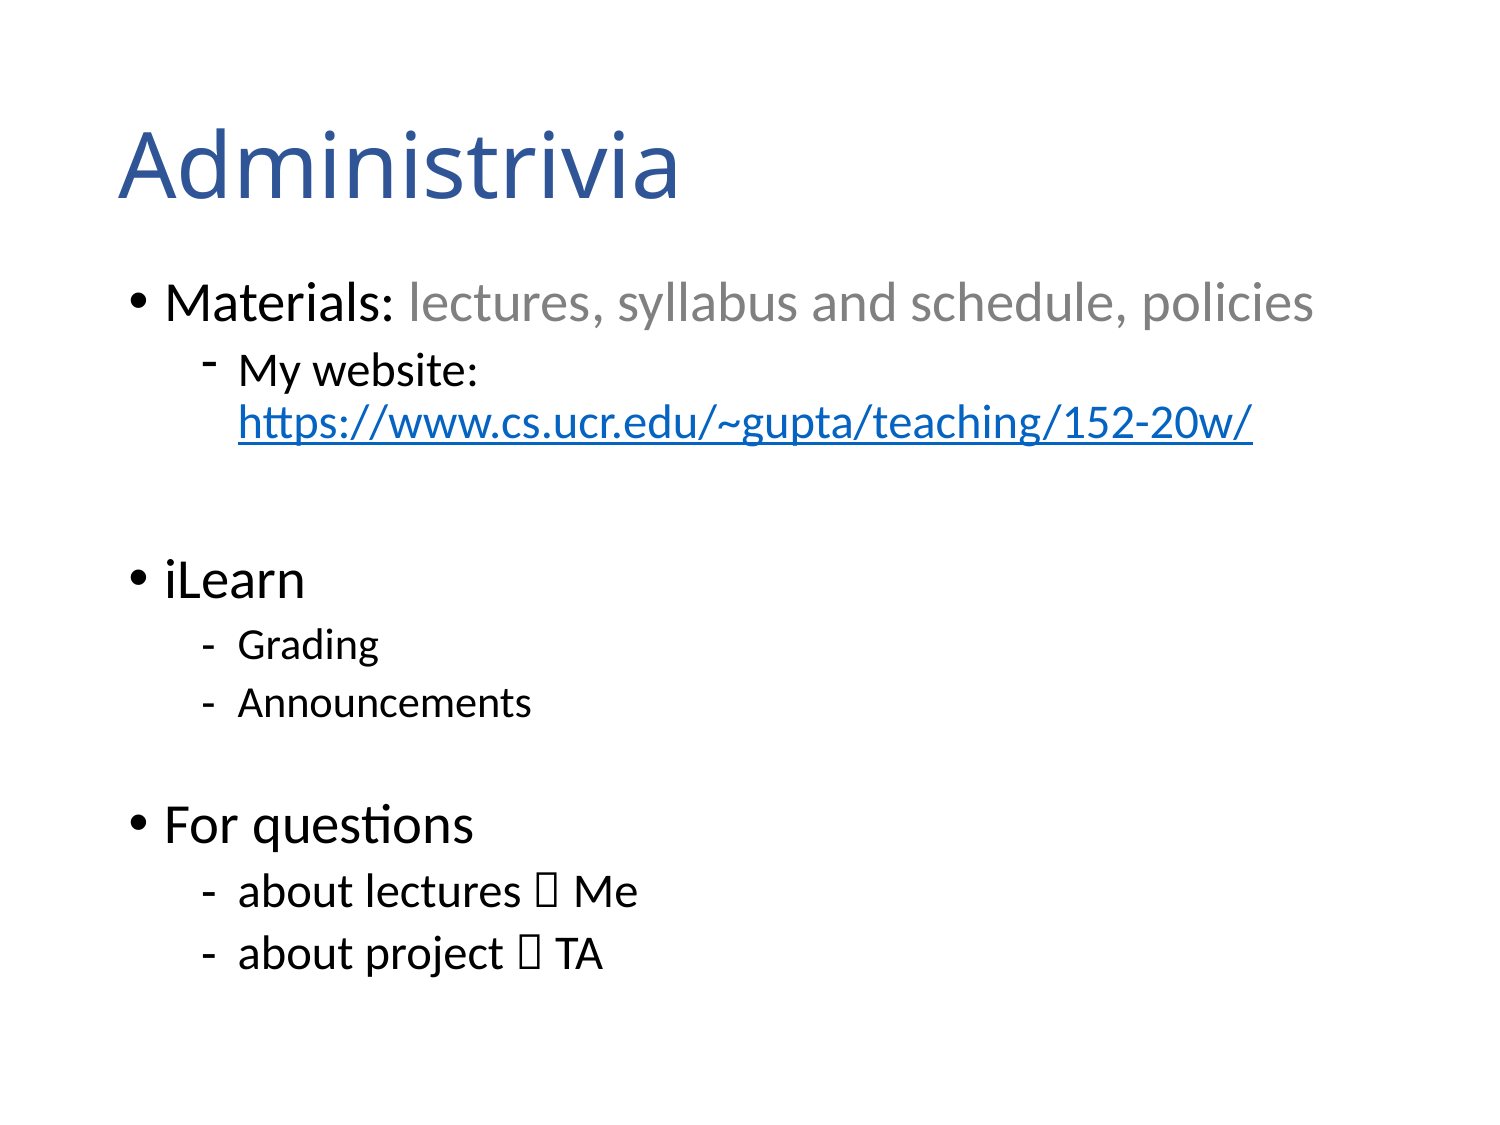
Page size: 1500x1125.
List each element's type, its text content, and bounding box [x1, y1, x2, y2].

list Materials: lectures, syllabus and schedule, policies My website: https://www.cs.ucr.edu/~gupta/teaching/152-20w/ iLearn Grading Announcements For questions about lectures  Me about project  TA [113, 265, 1462, 991]
title Administrivia [103, 59, 1397, 278]
